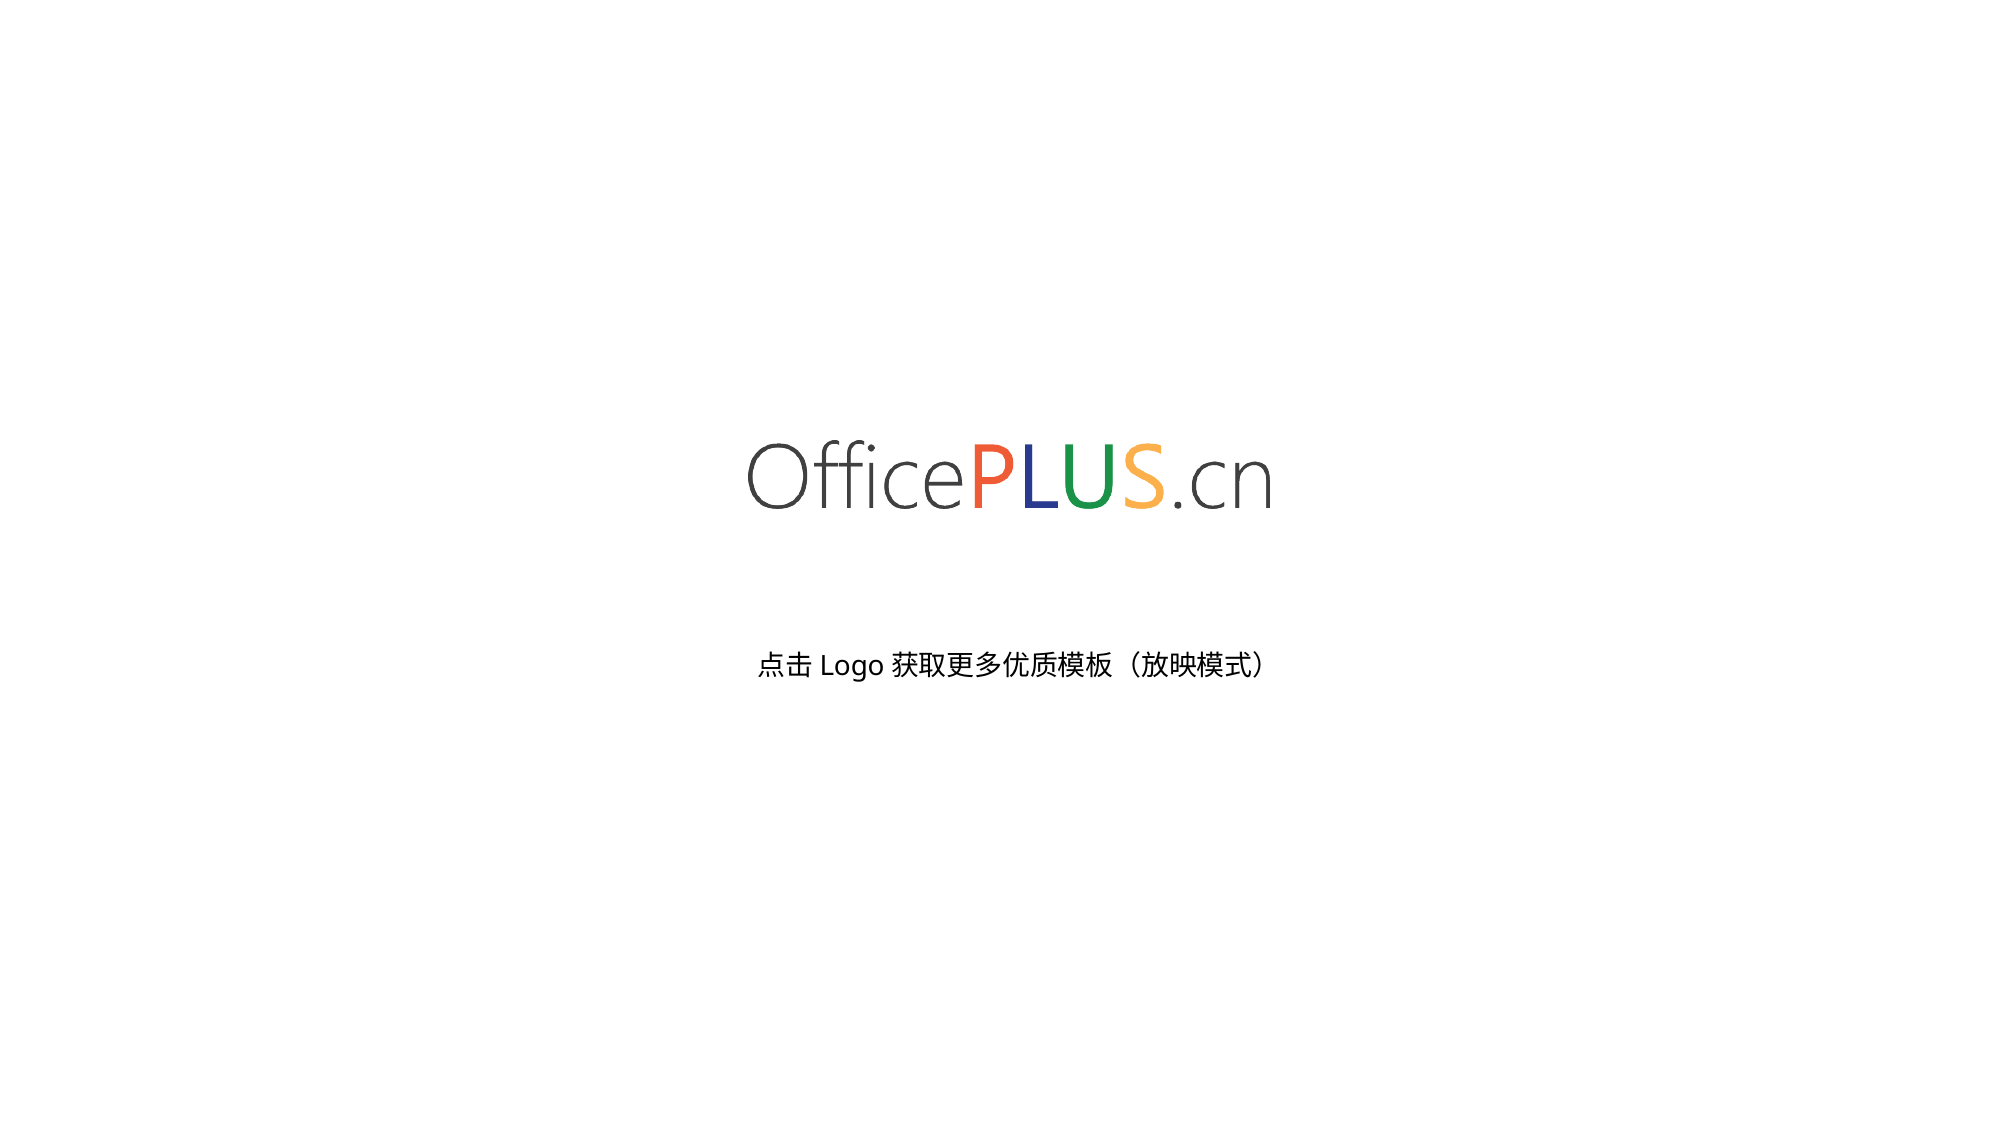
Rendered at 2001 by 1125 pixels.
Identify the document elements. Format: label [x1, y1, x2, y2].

picture [748, 440, 1270, 509]
